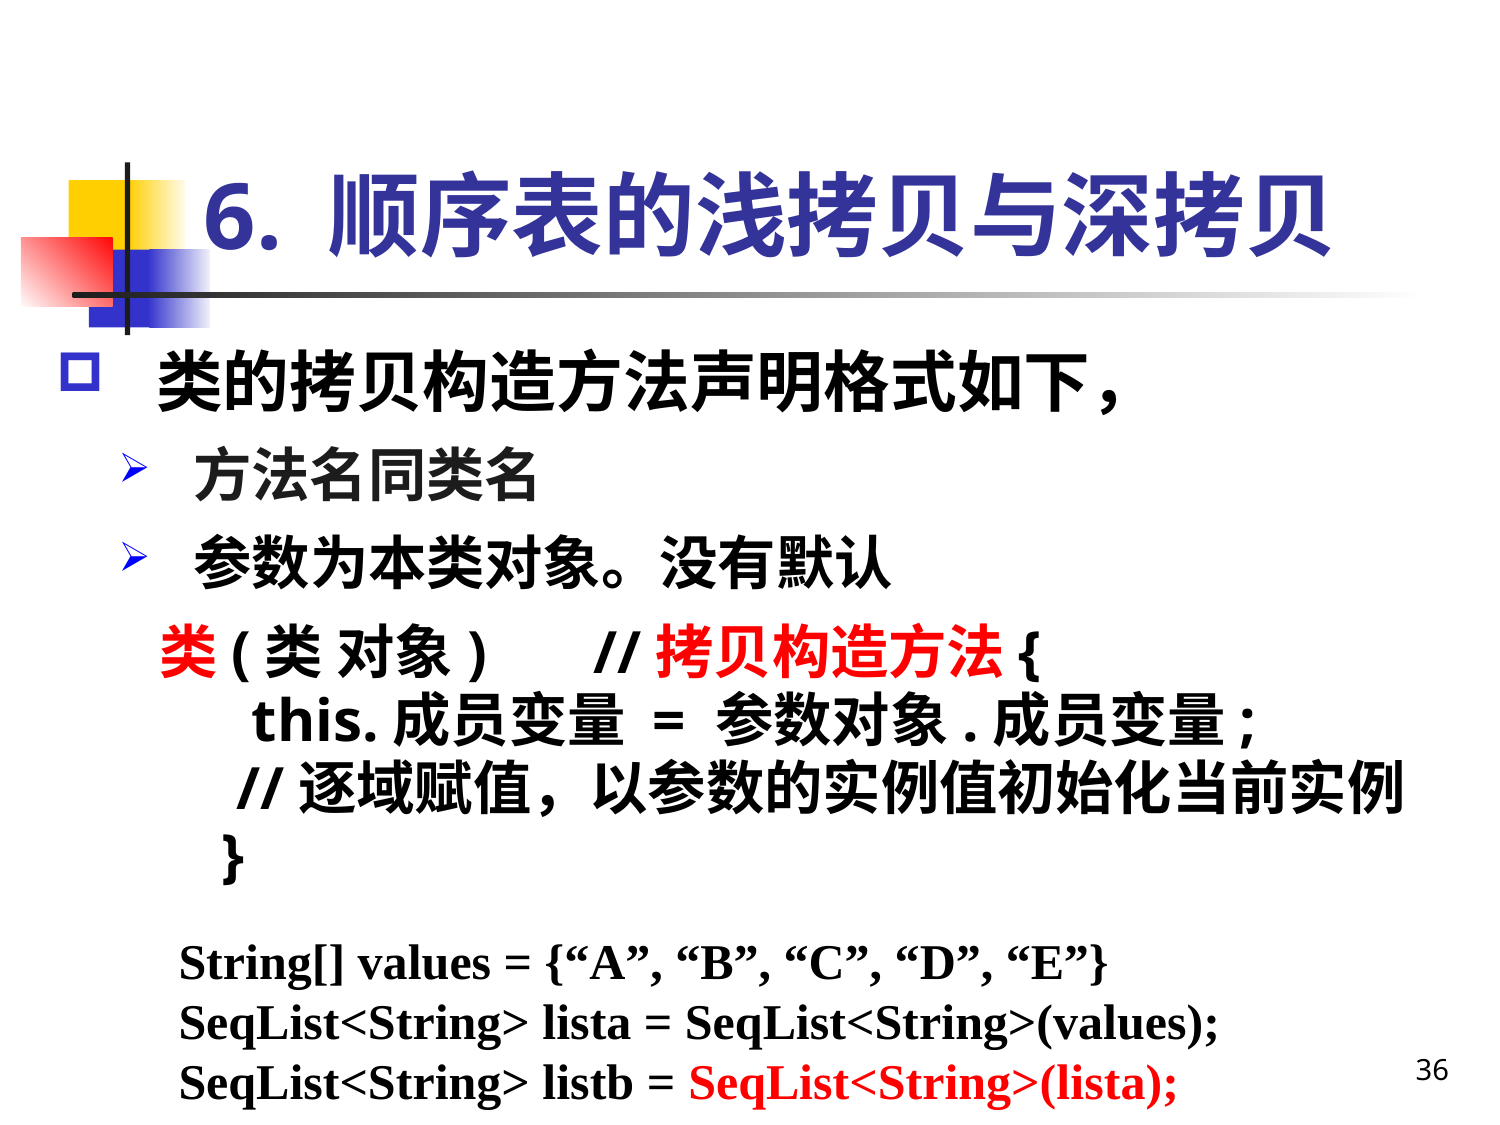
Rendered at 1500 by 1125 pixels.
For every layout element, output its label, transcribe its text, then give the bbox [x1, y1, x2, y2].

text_box String[] values = {“A”, “B”, “C”, “D”, “E”} SeqList<String> lista = SeqList<String>(values); SeqList<String> listb = SeqList<String>(lista); [163, 922, 1236, 1118]
title 6. 顺序表的浅拷贝与深拷贝 [188, 137, 1468, 275]
slide_number 36 [1151, 1022, 1465, 1099]
list 类的拷贝构造方法声明格式如下， 方法名同类名 参数为本类对象。没有默认 类(类 对象) //拷贝构造方法{ this.成员变量 = 参数对象.成员变量; //逐域赋值，以参数的实例值初始化当前实例 } [41, 323, 1500, 1076]
